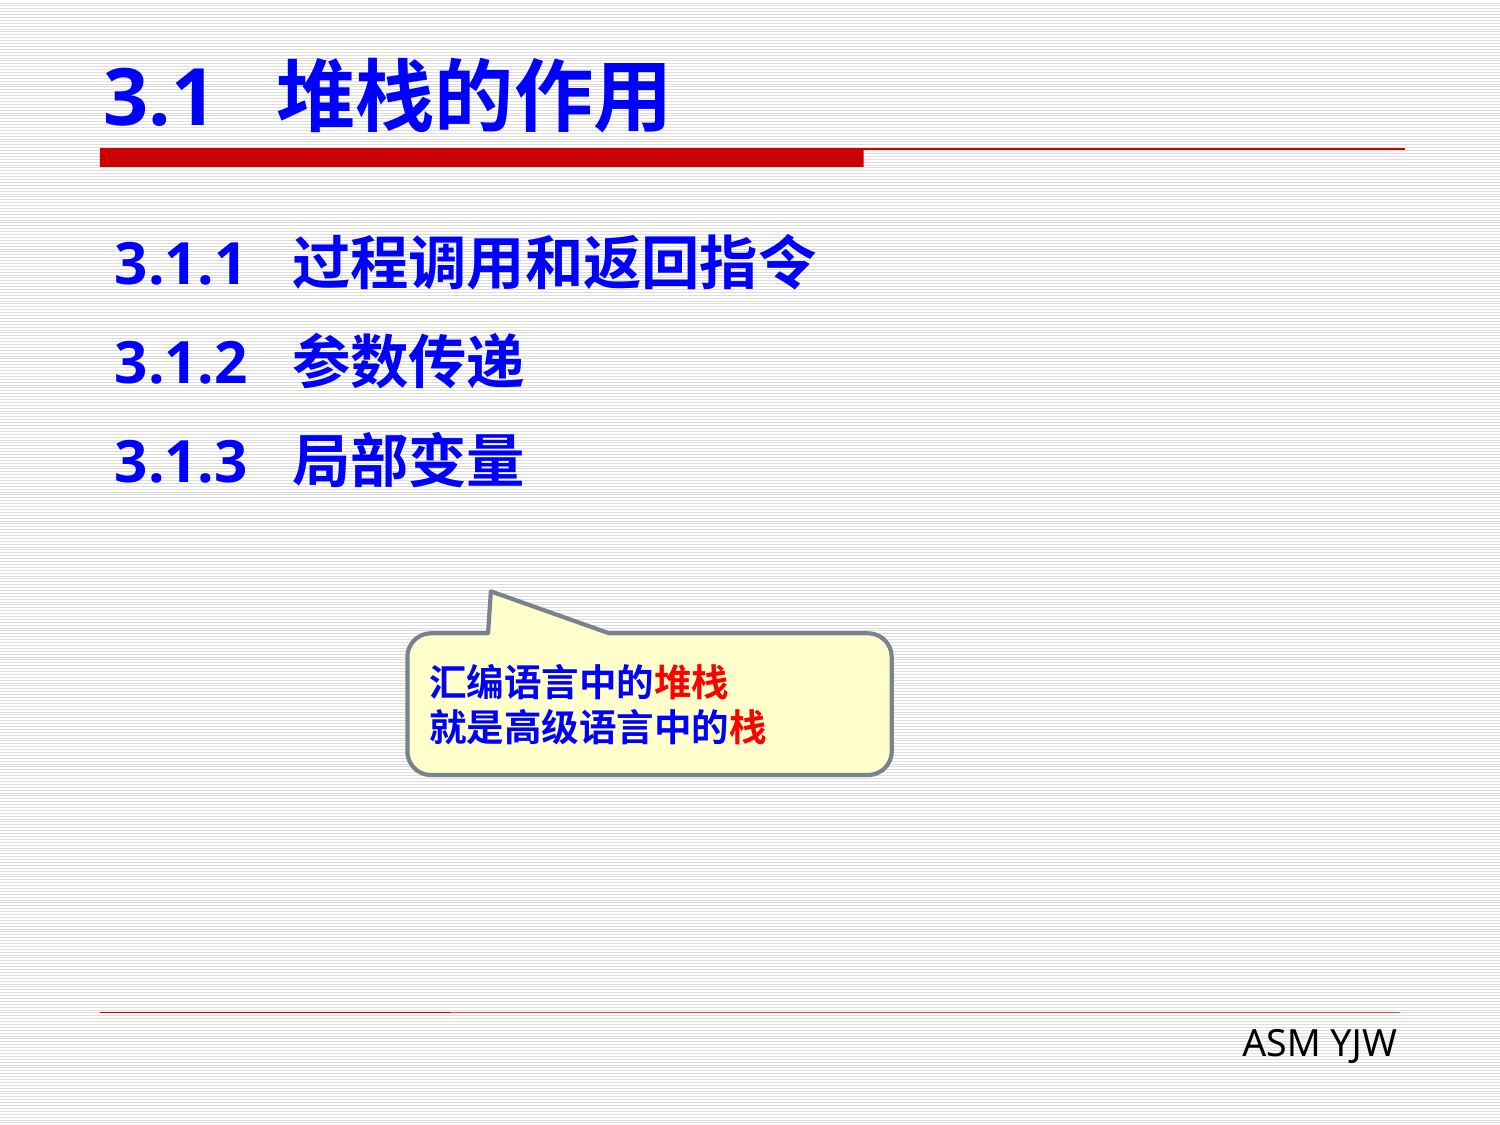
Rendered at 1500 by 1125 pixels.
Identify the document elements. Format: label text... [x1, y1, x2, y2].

text_box 汇编语言中的堆栈 就是高级语言中的栈 [405, 589, 894, 778]
title 3.1 堆栈的作用 [88, 54, 1448, 149]
text_box 3.1.1 过程调用和返回指令 3.1.2 参数传递 3.1.3 局部变量 [100, 218, 1400, 502]
